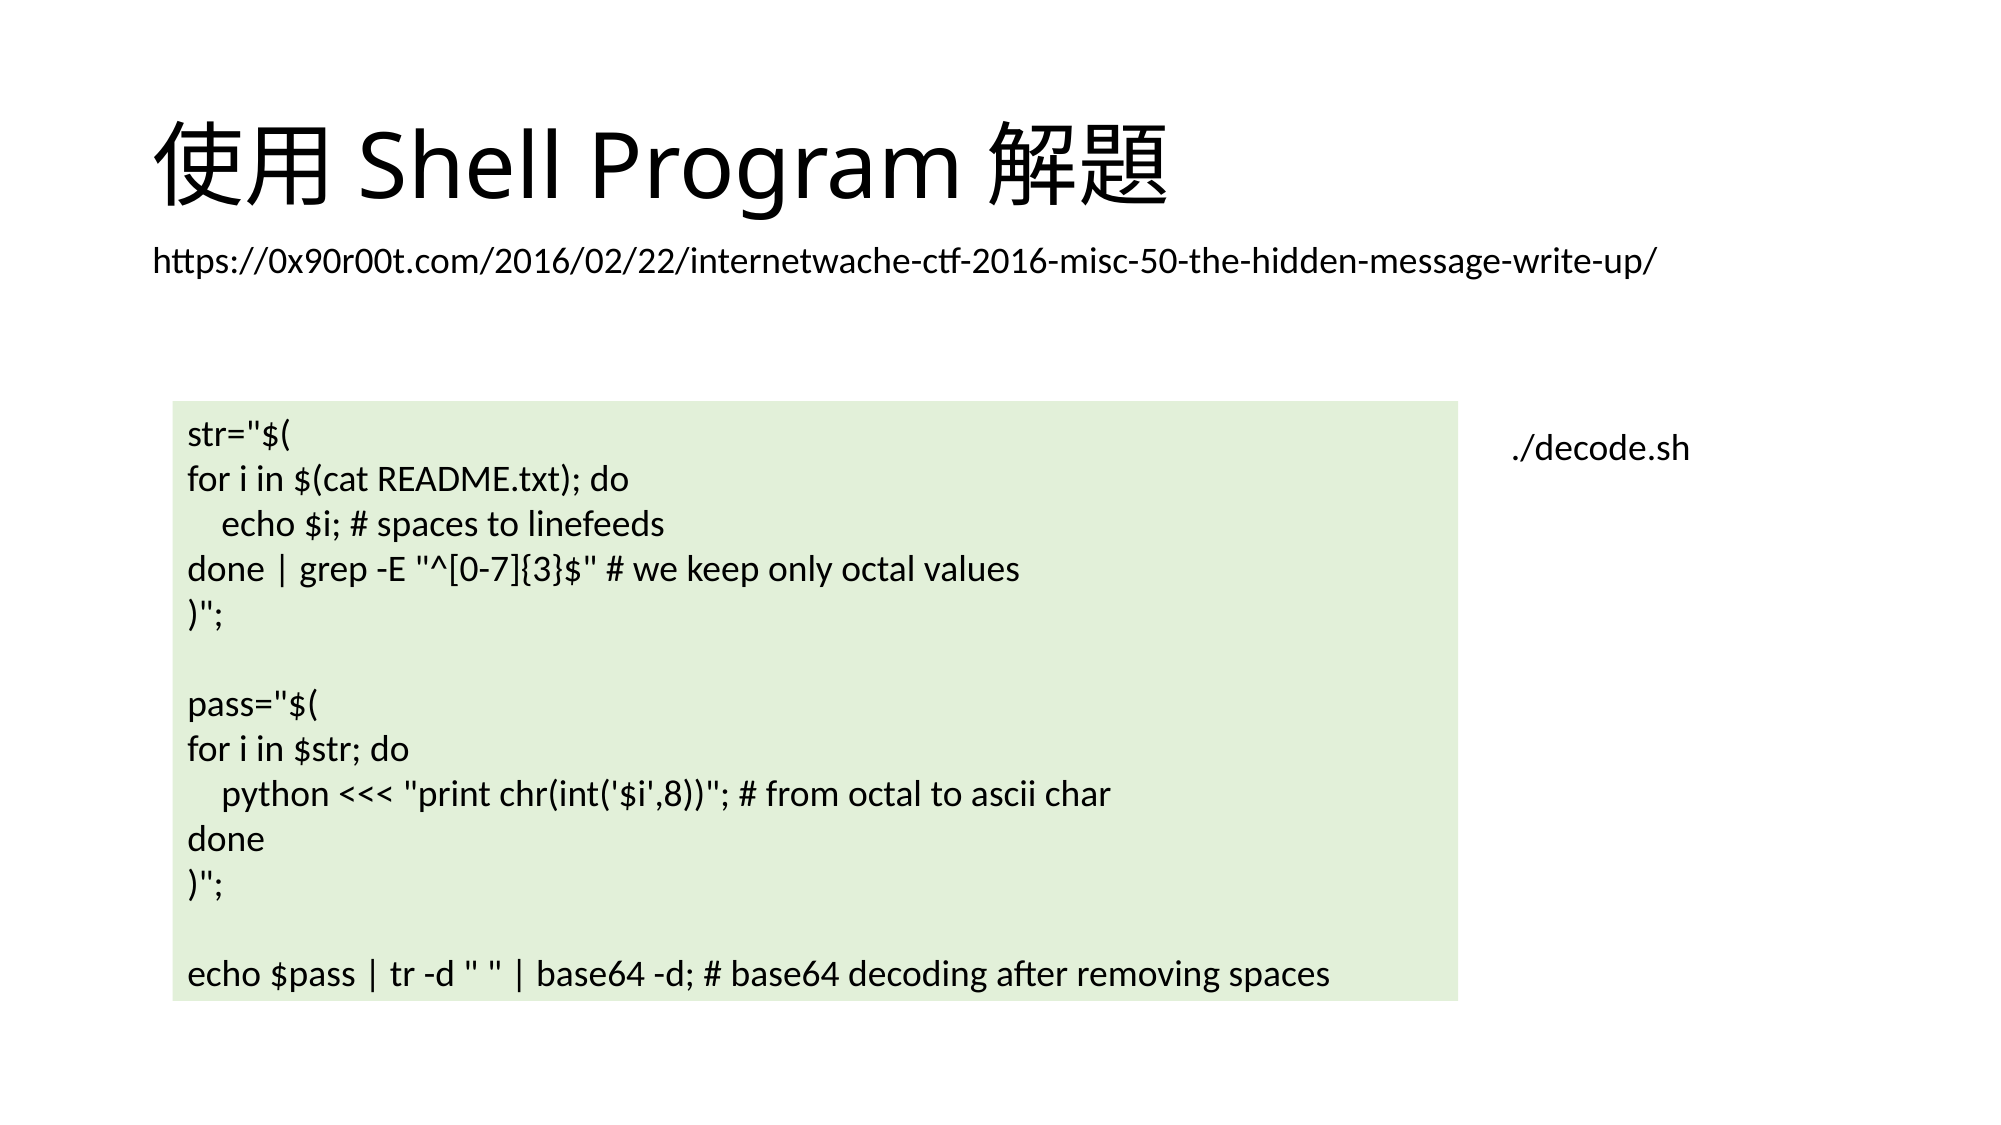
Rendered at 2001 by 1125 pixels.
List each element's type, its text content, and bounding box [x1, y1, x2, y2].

title 使用Shell Program解題 [137, 59, 1863, 278]
text_box str="$( for i in $(cat README.txt); do echo $i; # spaces to linefeeds done | grep -E "^[0-7]{3}$" # we keep only octal values )"; pass="$( for i in $str; do python <<< "print chr(int('$i',8))"; # from octal to ascii char done )"; echo $pass | tr -d " " | base64 -d; # base64 decoding after removing spaces [172, 401, 1459, 1001]
text_box ./decode.sh [1496, 415, 1715, 476]
text_box https://0x90r00t.com/2016/02/22/internetwache-ctf-2016-misc-50-the-hidden-message-write-up/ [137, 228, 1753, 289]
